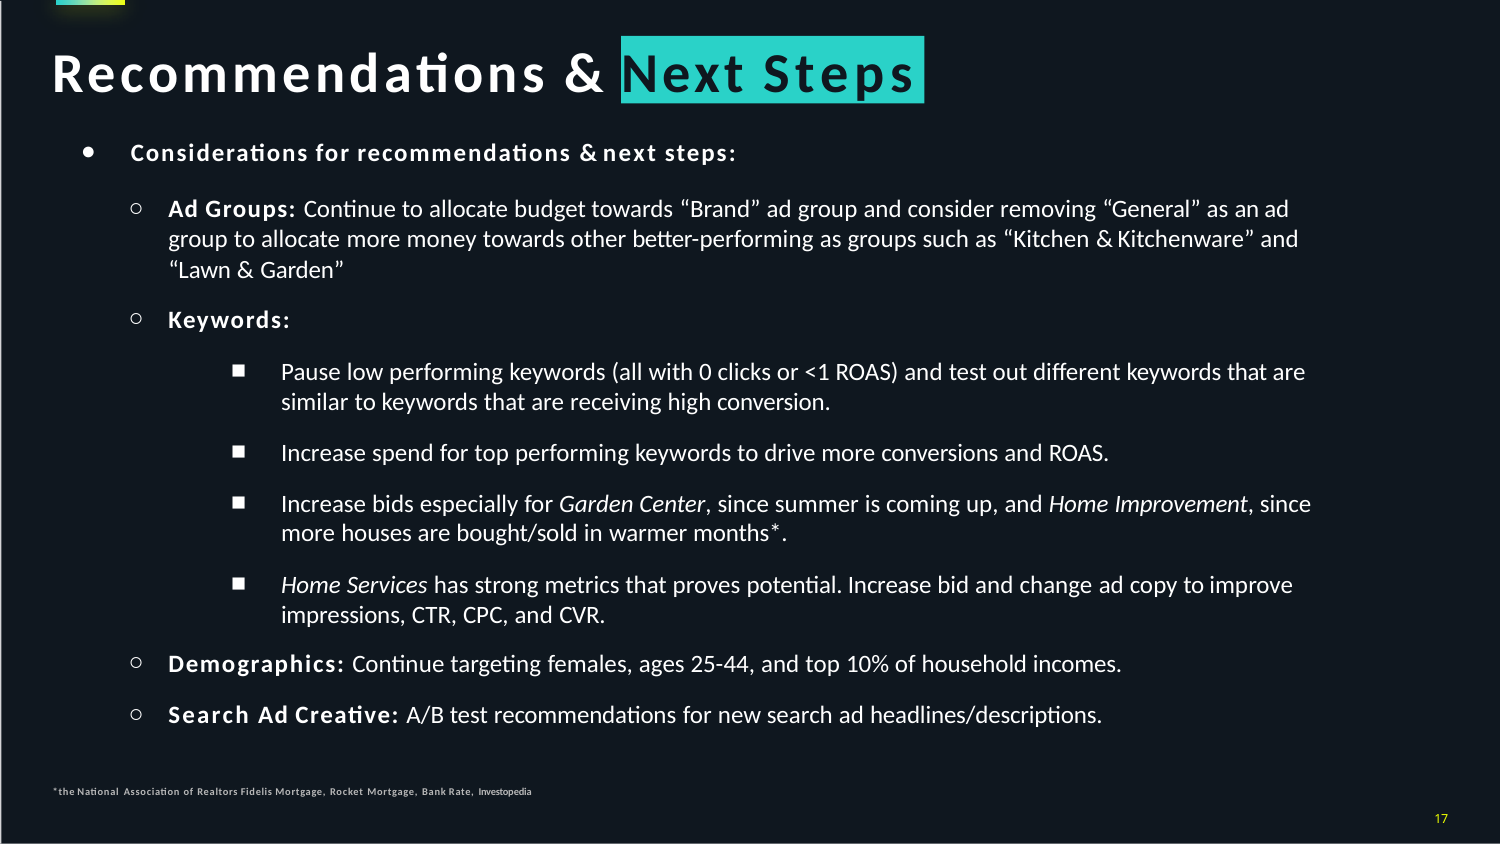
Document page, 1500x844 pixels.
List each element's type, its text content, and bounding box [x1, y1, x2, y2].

text_box Next Steps [621, 35, 925, 104]
title Recommendations & [50, 33, 610, 177]
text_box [23, 0, 158, 41]
text_box Considerations for recommendations & next steps: Ad Groups: Continue to allocate budget towards “Brand” ad group and consider removing “General” as an ad group to allocate more money towards other better-performing as groups such as “Kitchen & Kitchenware” and “Lawn & Garden” Keywords: Pause low performing keywords (all with 0 clicks or <1 ROAS) and test out different keywords that are similar to keywords that are receiving high conversion. Increase spend for top performing keywords to drive more conversions and ROAS. Increase bids especially for Garden Center, since summer is coming up, and Home Improvement, since more houses are bought/sold in warmer months*. Home Services has strong metrics that proves potential. Increase bid and change ad copy to improve impressions, CTR, CPC, and CVR. Demographics: Continue targeting females, ages 25-44, and top 10% of household incomes. Search Ad Creative: A/B test recommendations for new search ad headlines/descriptions. [78, 134, 1362, 729]
slide_number 17 [1428, 807, 1459, 844]
text_box *the National Association of Realtors Fidelis Mortgage, Rocket Mortgage, Bank Rate, Investopedia [50, 782, 553, 798]
